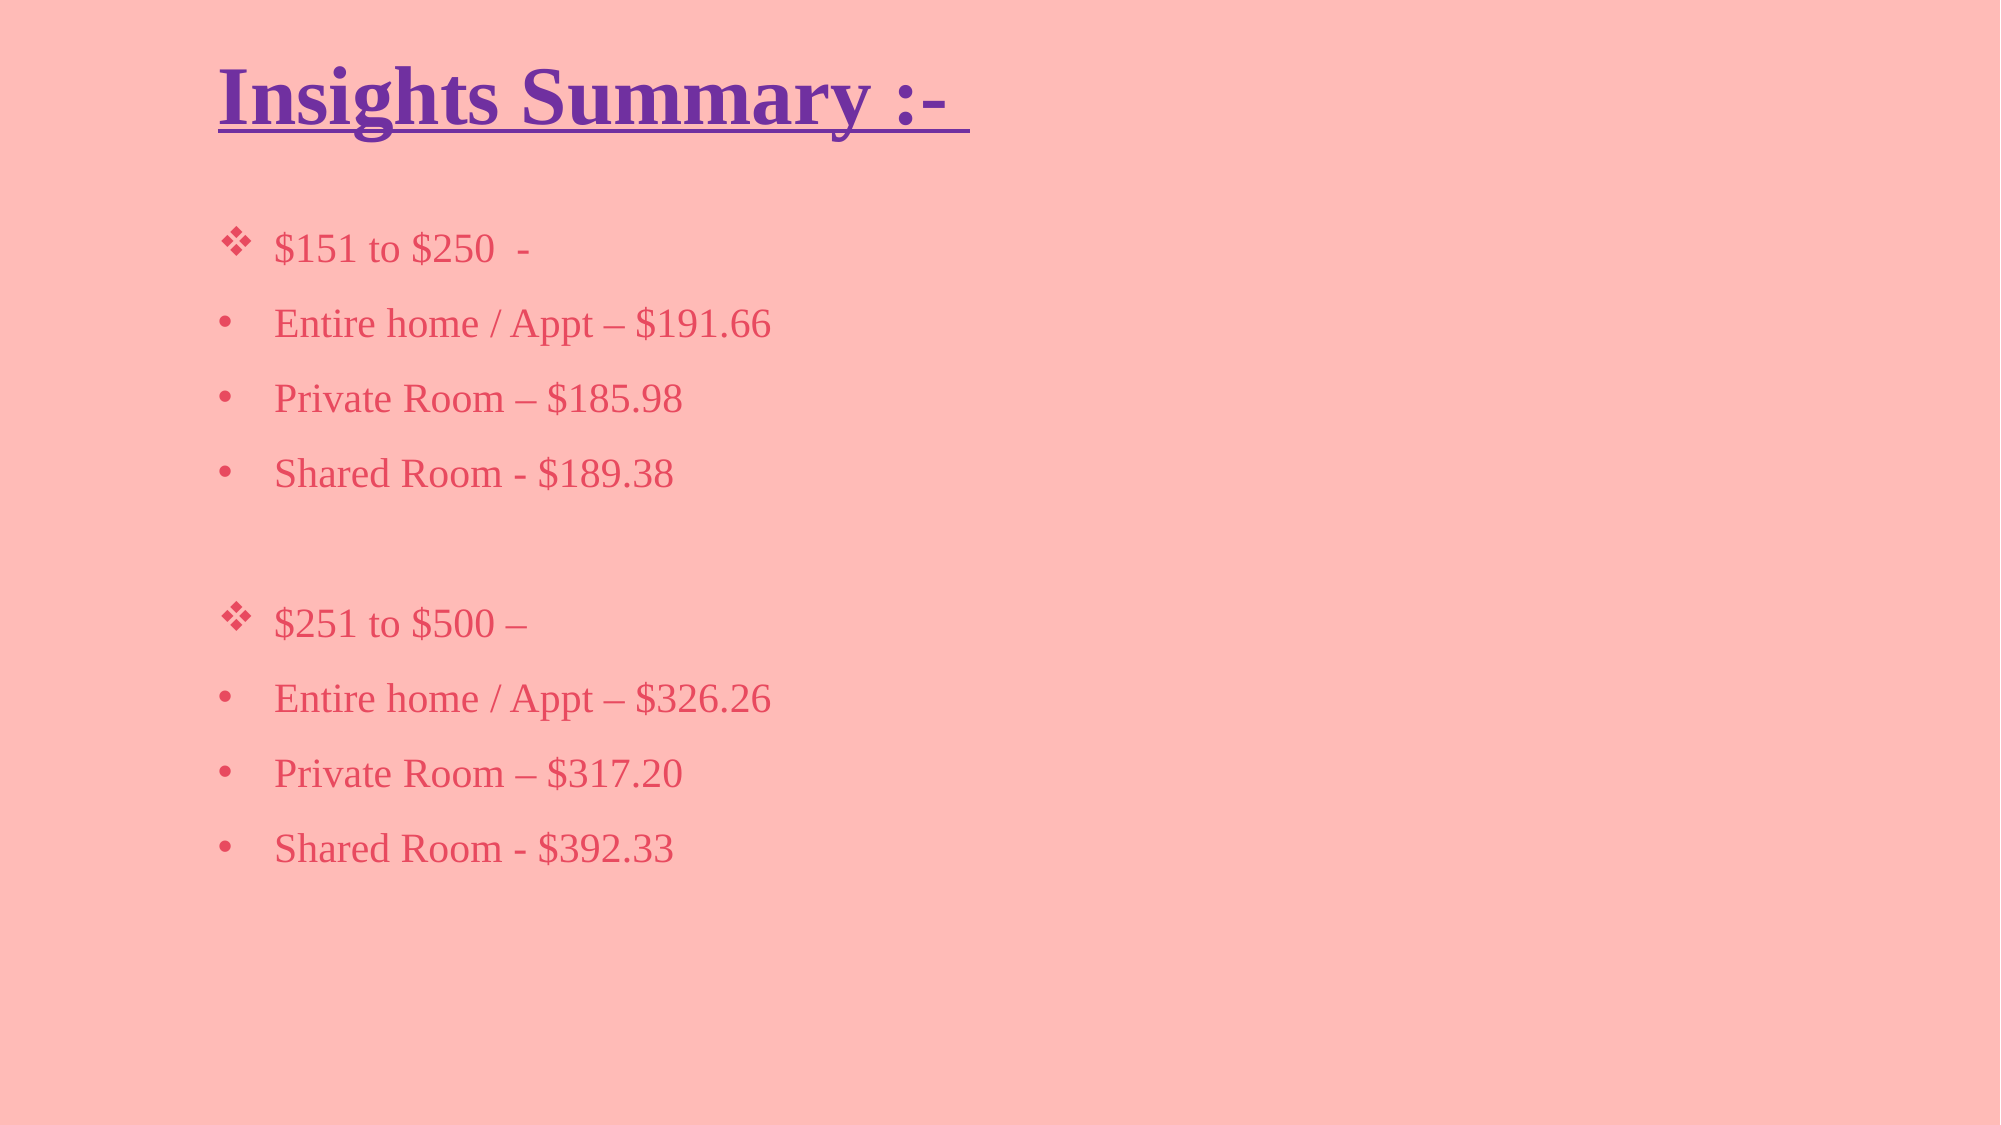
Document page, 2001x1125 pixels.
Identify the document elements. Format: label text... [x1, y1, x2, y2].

text_box Insights Summary :- [203, 33, 1665, 149]
text_box $151 to $250 - Entire home / Appt – $191.66 Private Room – $185.98 Shared Room - $189.38 $251 to $500 – Entire home / Appt – $326.26 Private Room – $317.20 Shared Room - $392.33 [203, 188, 1732, 1104]
